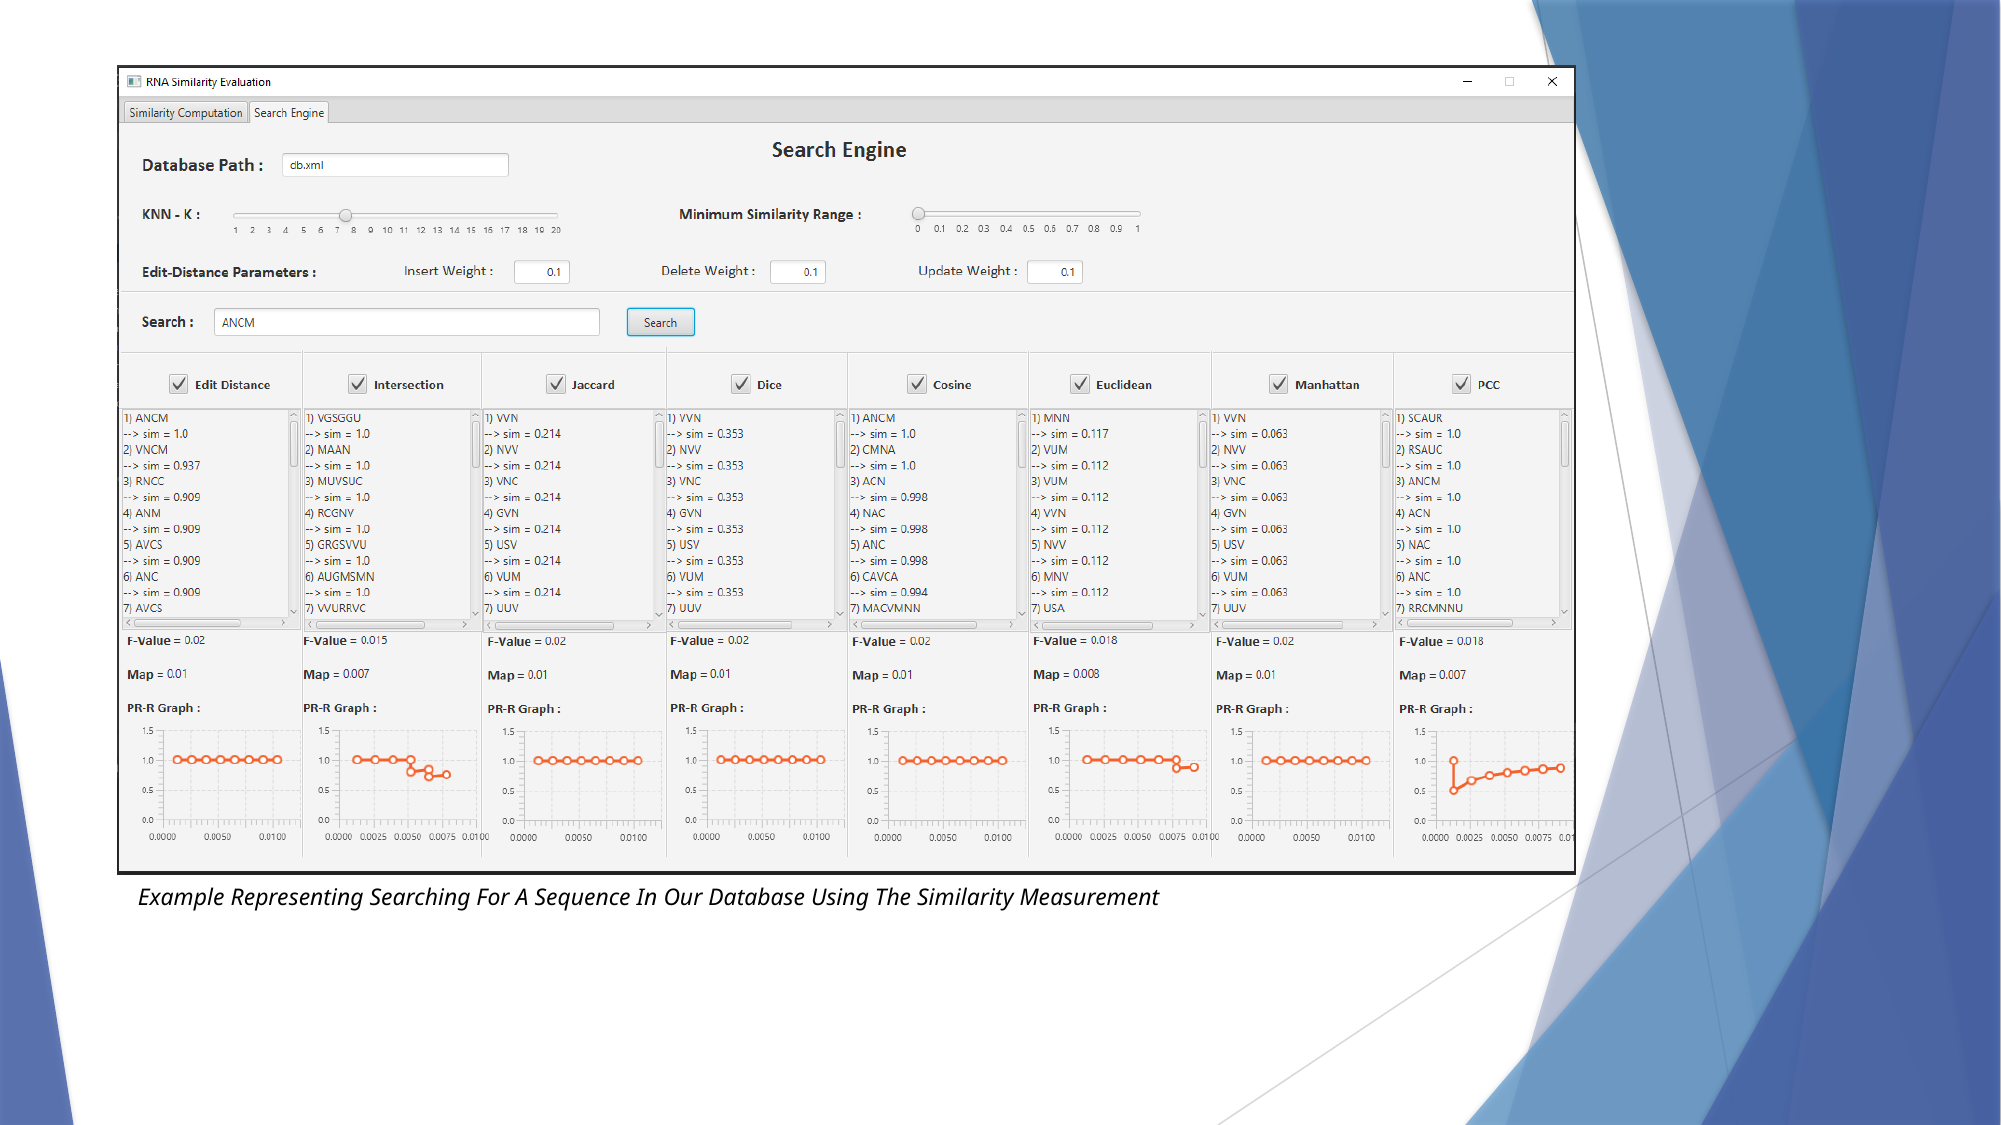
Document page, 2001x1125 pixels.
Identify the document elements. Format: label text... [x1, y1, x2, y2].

picture [116, 65, 1577, 876]
text_box Example Representing Searching For A Sequence In Our Database Using The Similarity Measurement [123, 884, 1176, 917]
